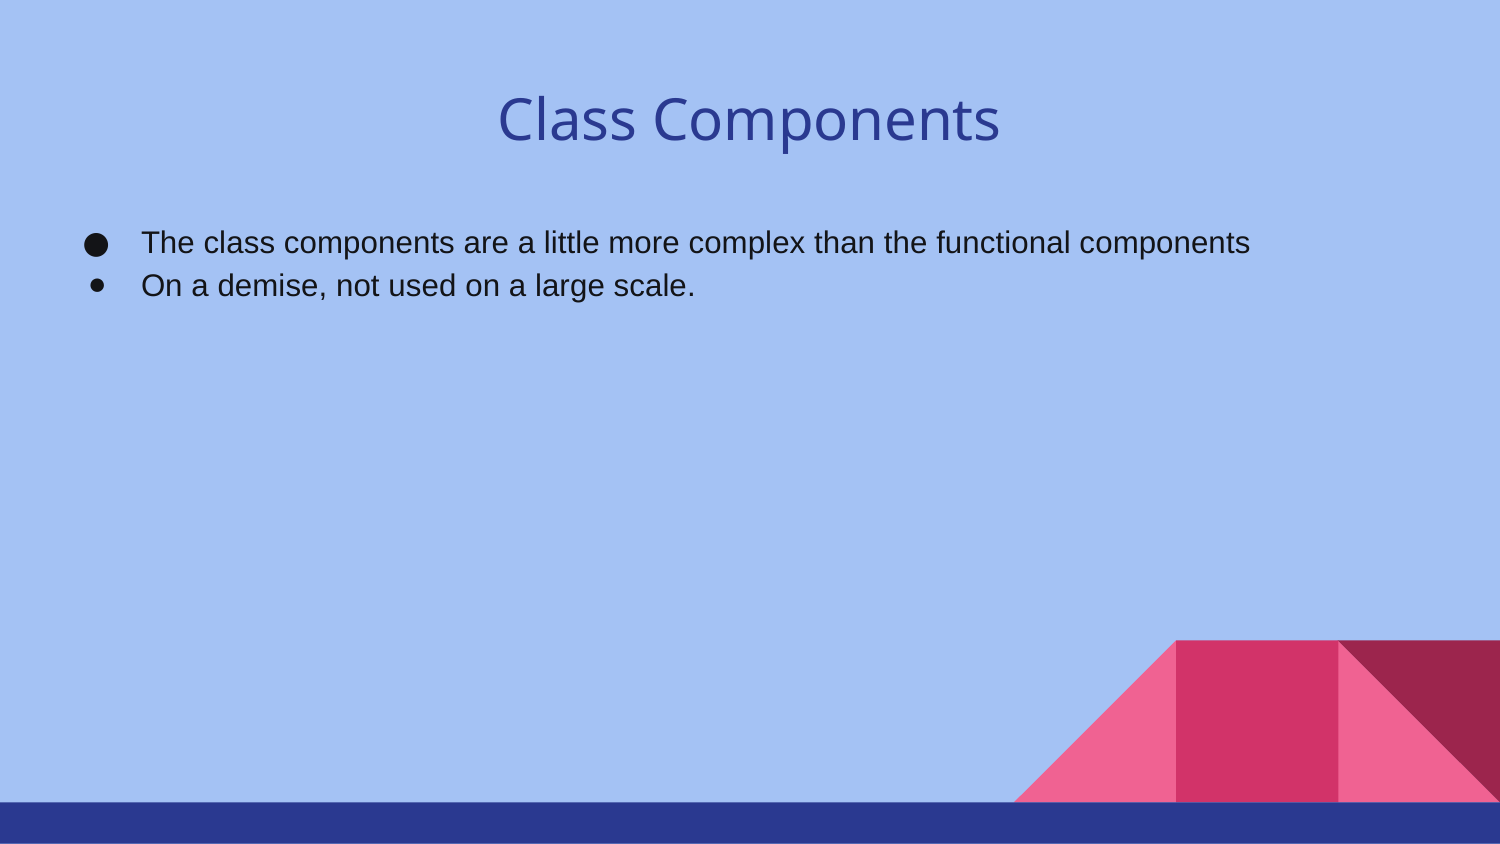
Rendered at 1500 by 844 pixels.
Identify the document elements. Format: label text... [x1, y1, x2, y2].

list The class components are a little more complex than the functional components On a demise, not used on a large scale. [51, 201, 1449, 750]
title Class Components [51, 67, 1449, 167]
